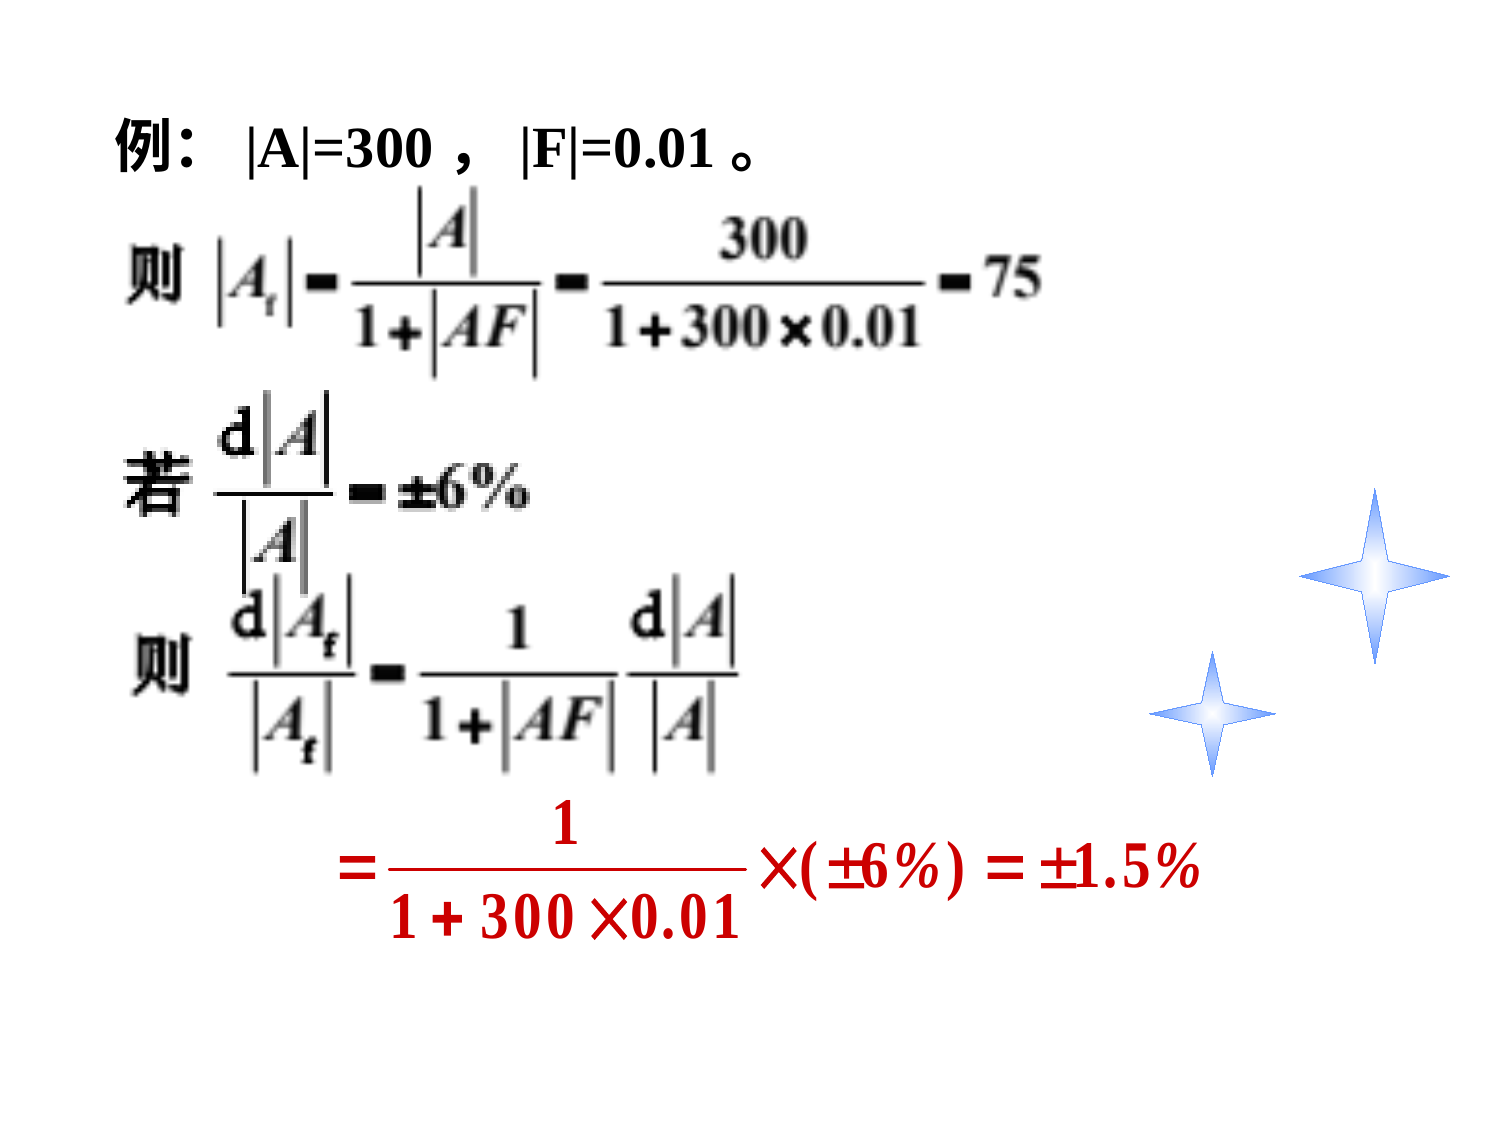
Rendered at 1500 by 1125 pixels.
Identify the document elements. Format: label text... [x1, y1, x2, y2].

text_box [124, 563, 748, 778]
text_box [119, 175, 1054, 383]
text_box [114, 378, 536, 600]
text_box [324, 776, 1213, 951]
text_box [1149, 488, 1451, 777]
text_box 例：|A|=300，|F|=0.01。 [99, 101, 863, 186]
